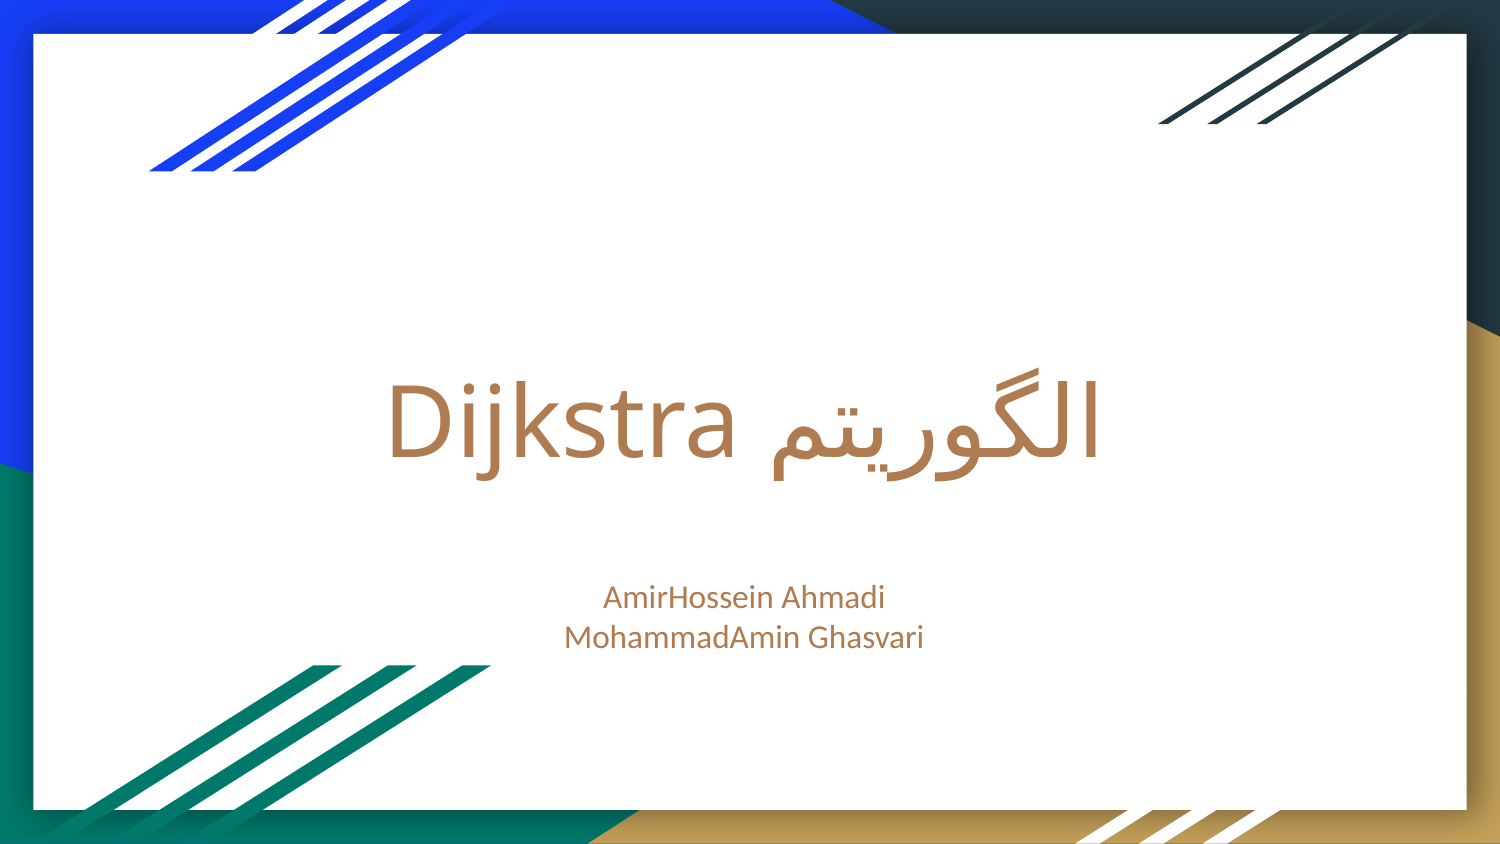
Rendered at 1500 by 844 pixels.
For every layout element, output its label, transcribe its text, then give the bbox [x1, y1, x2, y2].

subtitle AmirHossein Ahmadi MohammadAmin Ghasvari [304, 559, 1185, 693]
title الگوریتم Dijkstra [304, 298, 1185, 537]
